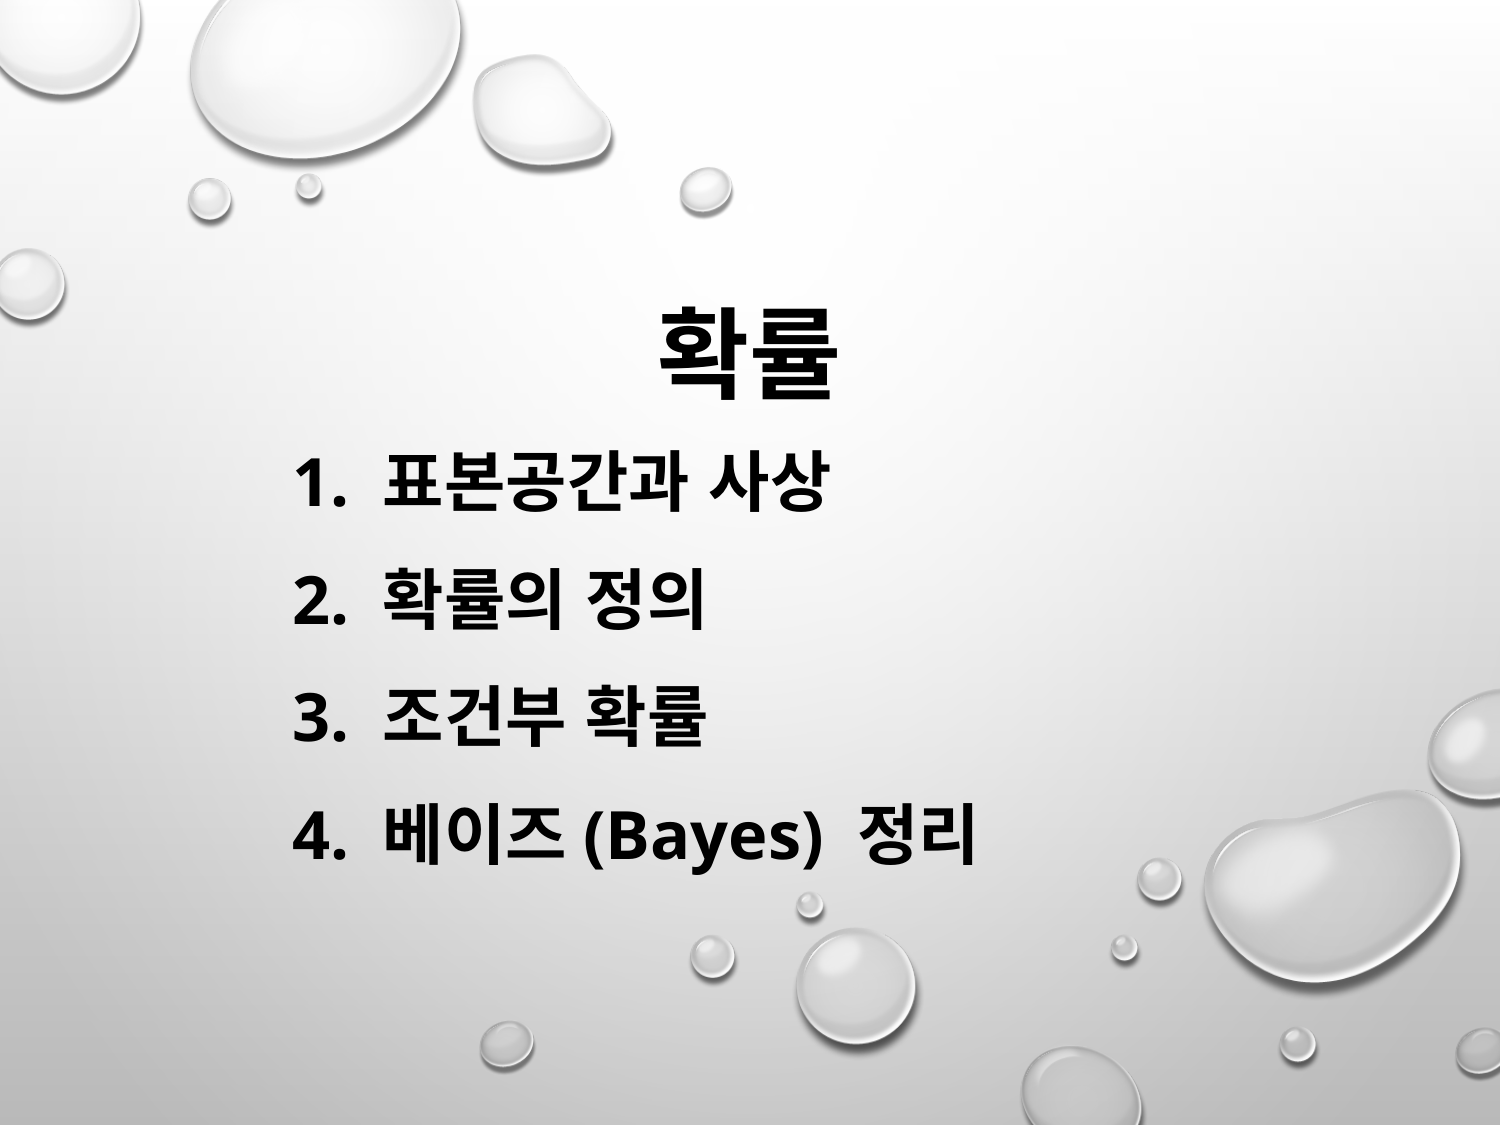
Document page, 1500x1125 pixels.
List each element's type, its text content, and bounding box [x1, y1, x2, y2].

picture [0, 0, 1500, 1125]
text_box 3. 조건부 확률 [277, 667, 1270, 762]
text_box 4. 베이즈(Bayes) 정리 [277, 785, 1270, 881]
text_box 2. 확률의 정의 [277, 550, 1270, 646]
text_box 1. 표본공간과 사상 [277, 432, 1270, 528]
title 확률 [112, 196, 1388, 421]
